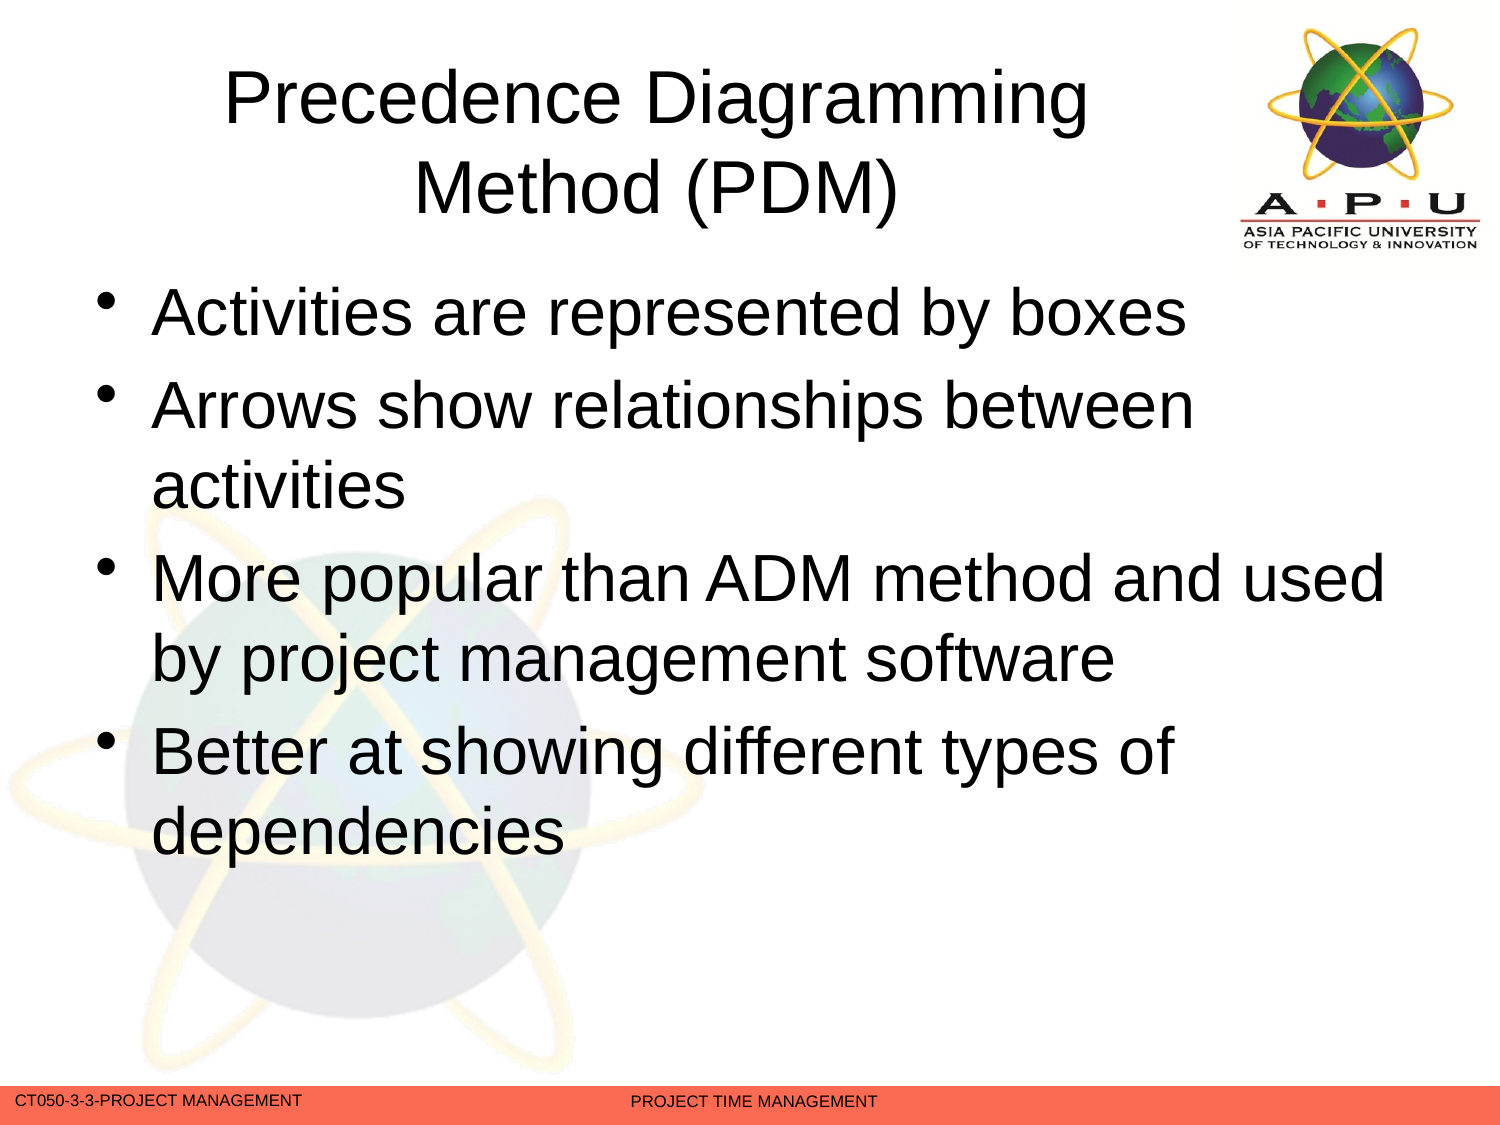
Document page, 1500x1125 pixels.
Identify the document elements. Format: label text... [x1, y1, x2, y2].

title Precedence Diagramming Method (PDM) [79, 45, 1235, 233]
list Activities are represented by boxes Arrows show relationships between activities More popular than ADM method and used by project management software Better at showing different types of dependencies [79, 260, 1430, 1085]
picture [1222, 0, 1500, 277]
